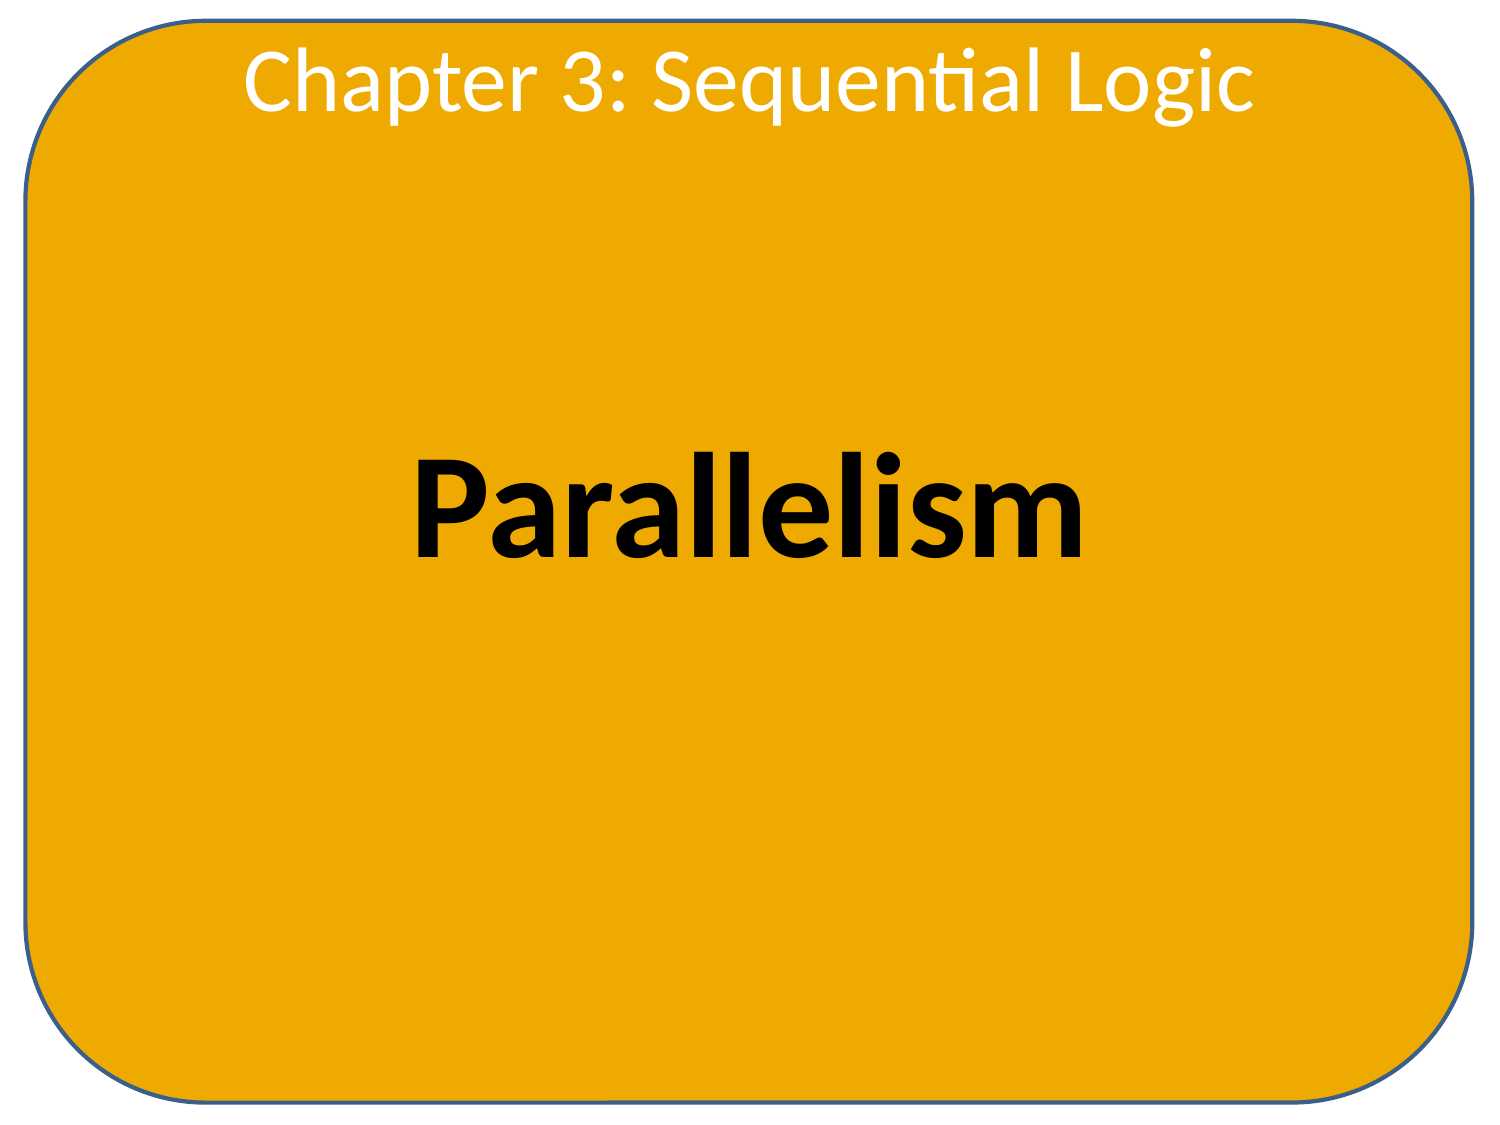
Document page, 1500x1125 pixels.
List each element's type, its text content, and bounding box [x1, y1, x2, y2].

text_box Chapter 3: Sequential Logic [0, 12, 1500, 138]
text_box Parallelism [0, 399, 1500, 663]
